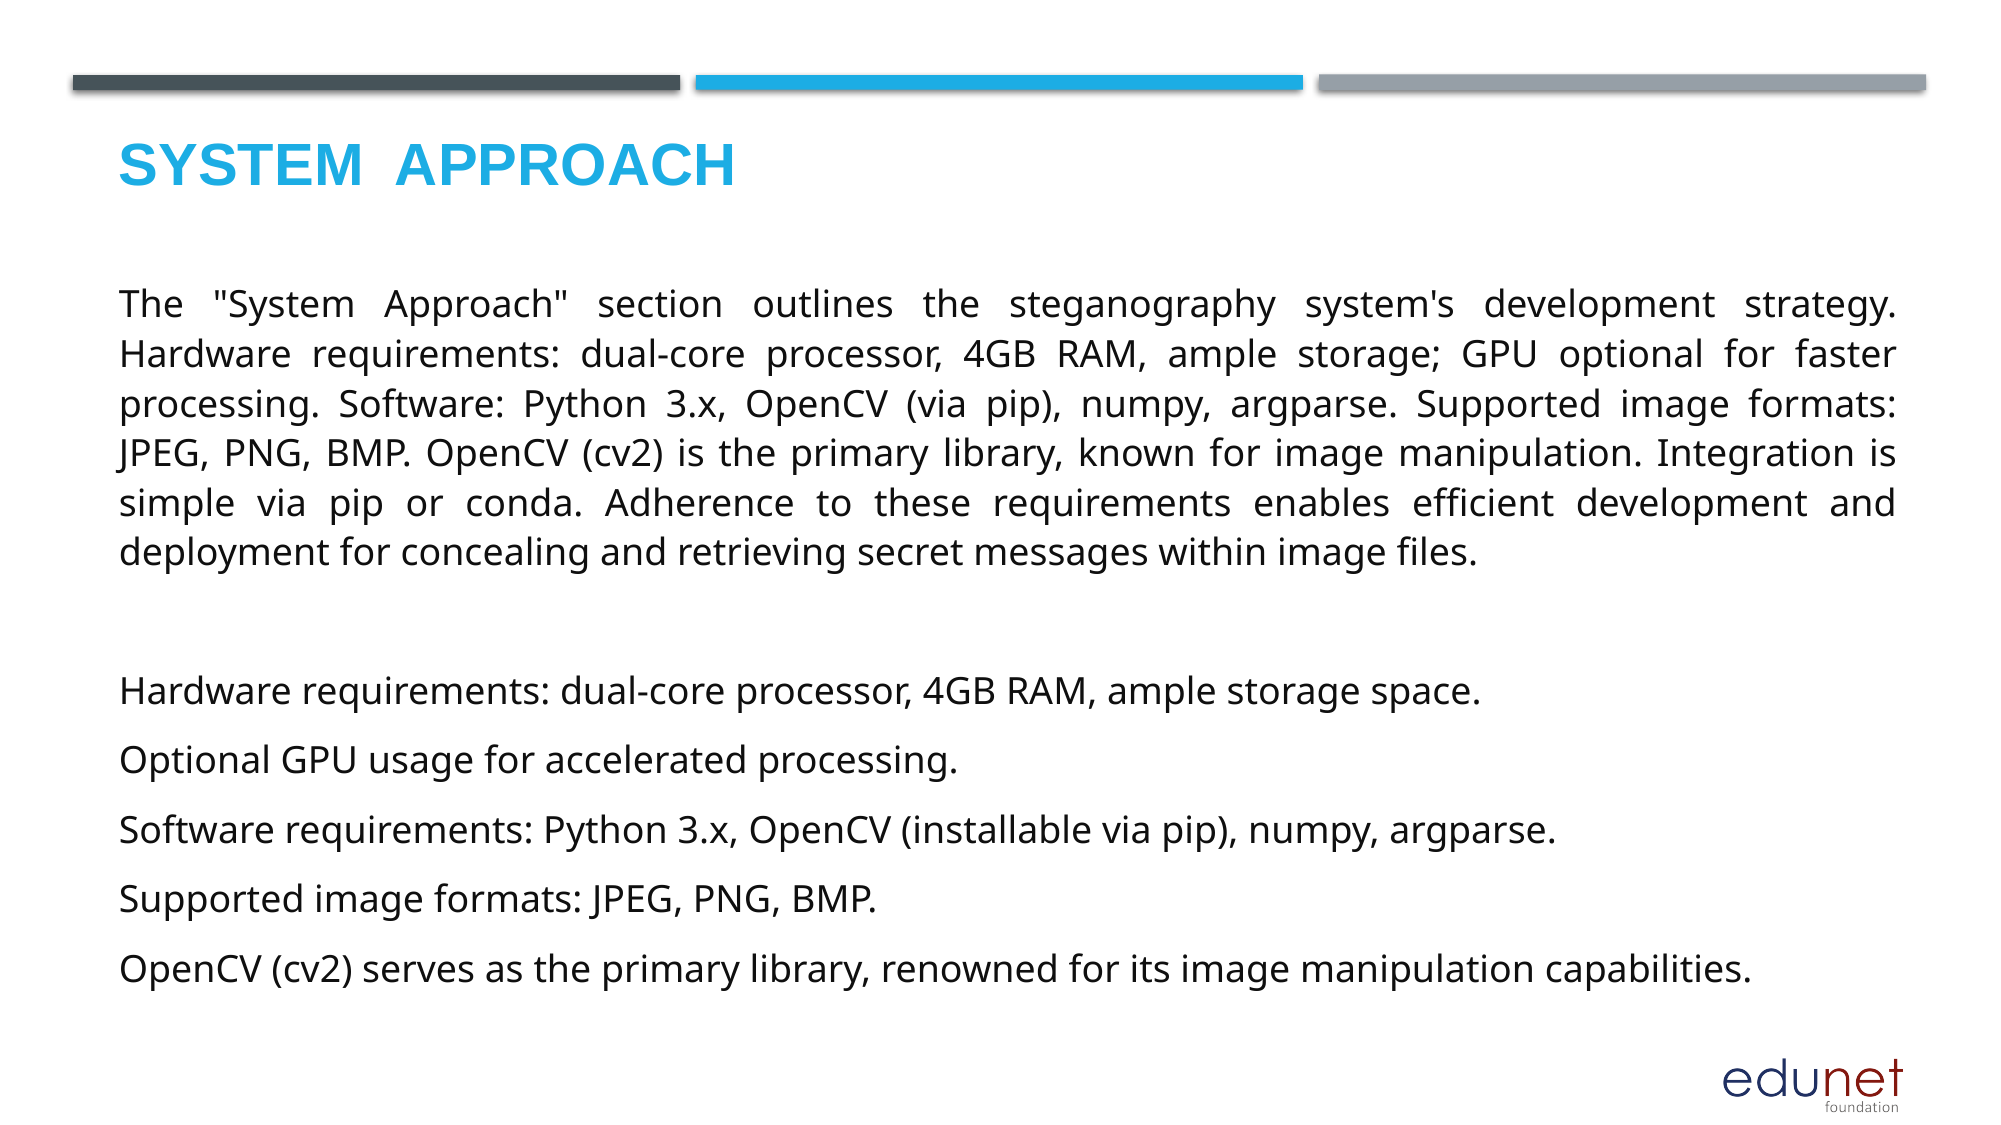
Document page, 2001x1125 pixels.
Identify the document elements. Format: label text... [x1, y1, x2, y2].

text_box System Approach [104, 118, 1914, 205]
picture [1719, 1056, 1905, 1116]
text_box The "System Approach" section outlines the steganography system's development strategy. Hardware requirements: dual-core processor, 4GB RAM, ample storage; GPU optional for faster processing. Software: Python 3.x, OpenCV (via pip), numpy, argparse. Supported image formats: JPEG, PNG, BMP. OpenCV (cv2) is the primary library, known for image manipulation. Integration is simple via pip or conda. Adherence to these requirements enables efficient development and deployment for concealing and retrieving secret messages within image files. Hardware requirements: dual-core processor, 4GB RAM, ample storage space. Optional GPU usage for accelerated processing. Software requirements: Python 3.x, OpenCV (installable via pip), numpy, argparse. Supported image formats: JPEG, PNG, BMP. OpenCV (cv2) serves as the primary library, renowned for its image manipulation capabilities. [104, 284, 1914, 1051]
